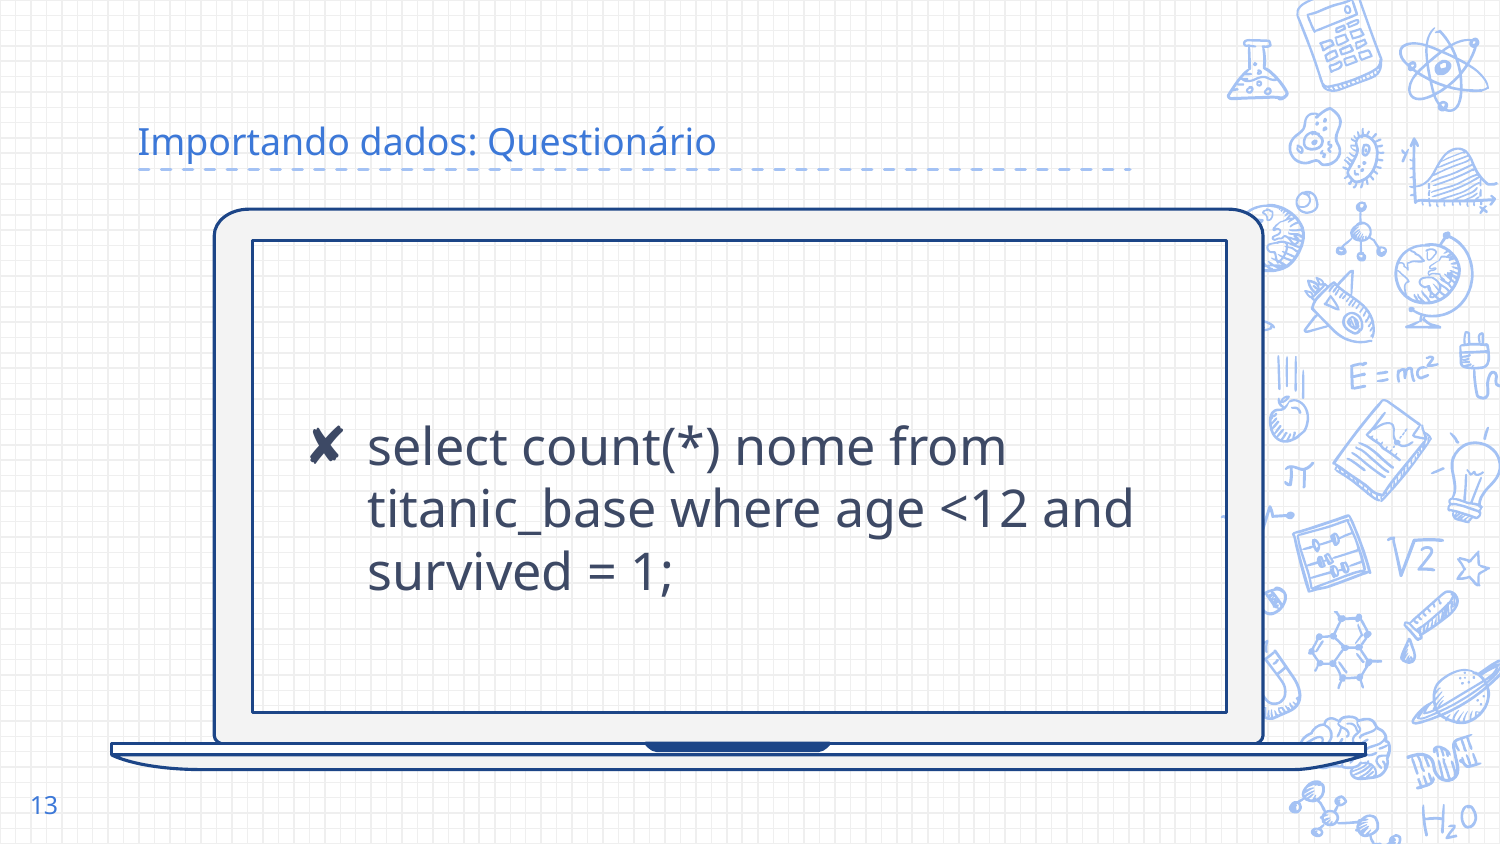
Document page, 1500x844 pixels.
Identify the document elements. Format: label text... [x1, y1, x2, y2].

title Importando dados: Questionário [122, 36, 1130, 178]
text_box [111, 208, 1367, 770]
slide_number 13 [14, 774, 105, 840]
